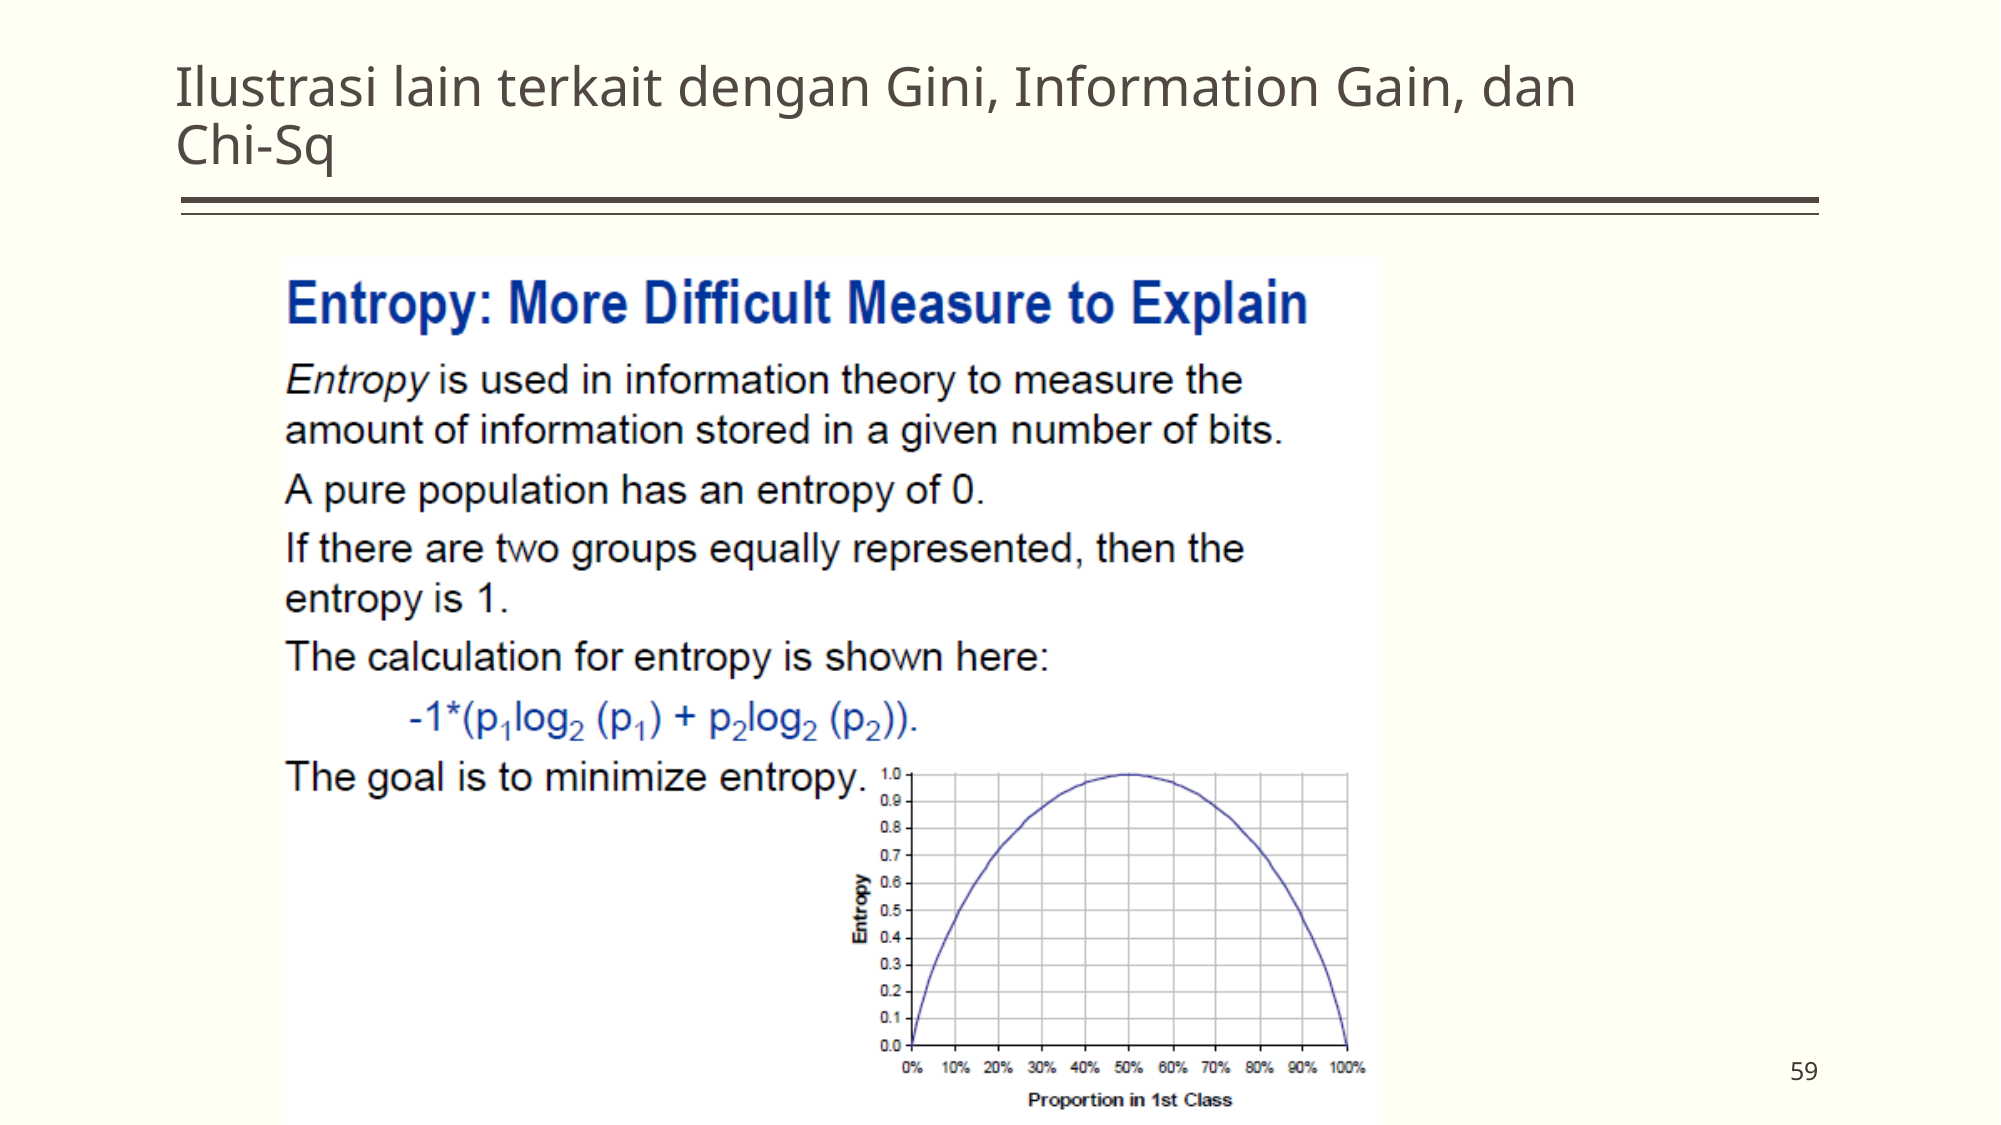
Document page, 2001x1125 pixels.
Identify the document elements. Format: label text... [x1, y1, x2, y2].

slide_number 59 [1518, 1042, 1819, 1103]
title Ilustrasi lain terkait dengan Gini, Information Gain, dan Chi-Sq [175, 0, 1691, 185]
picture [284, 257, 1382, 1125]
